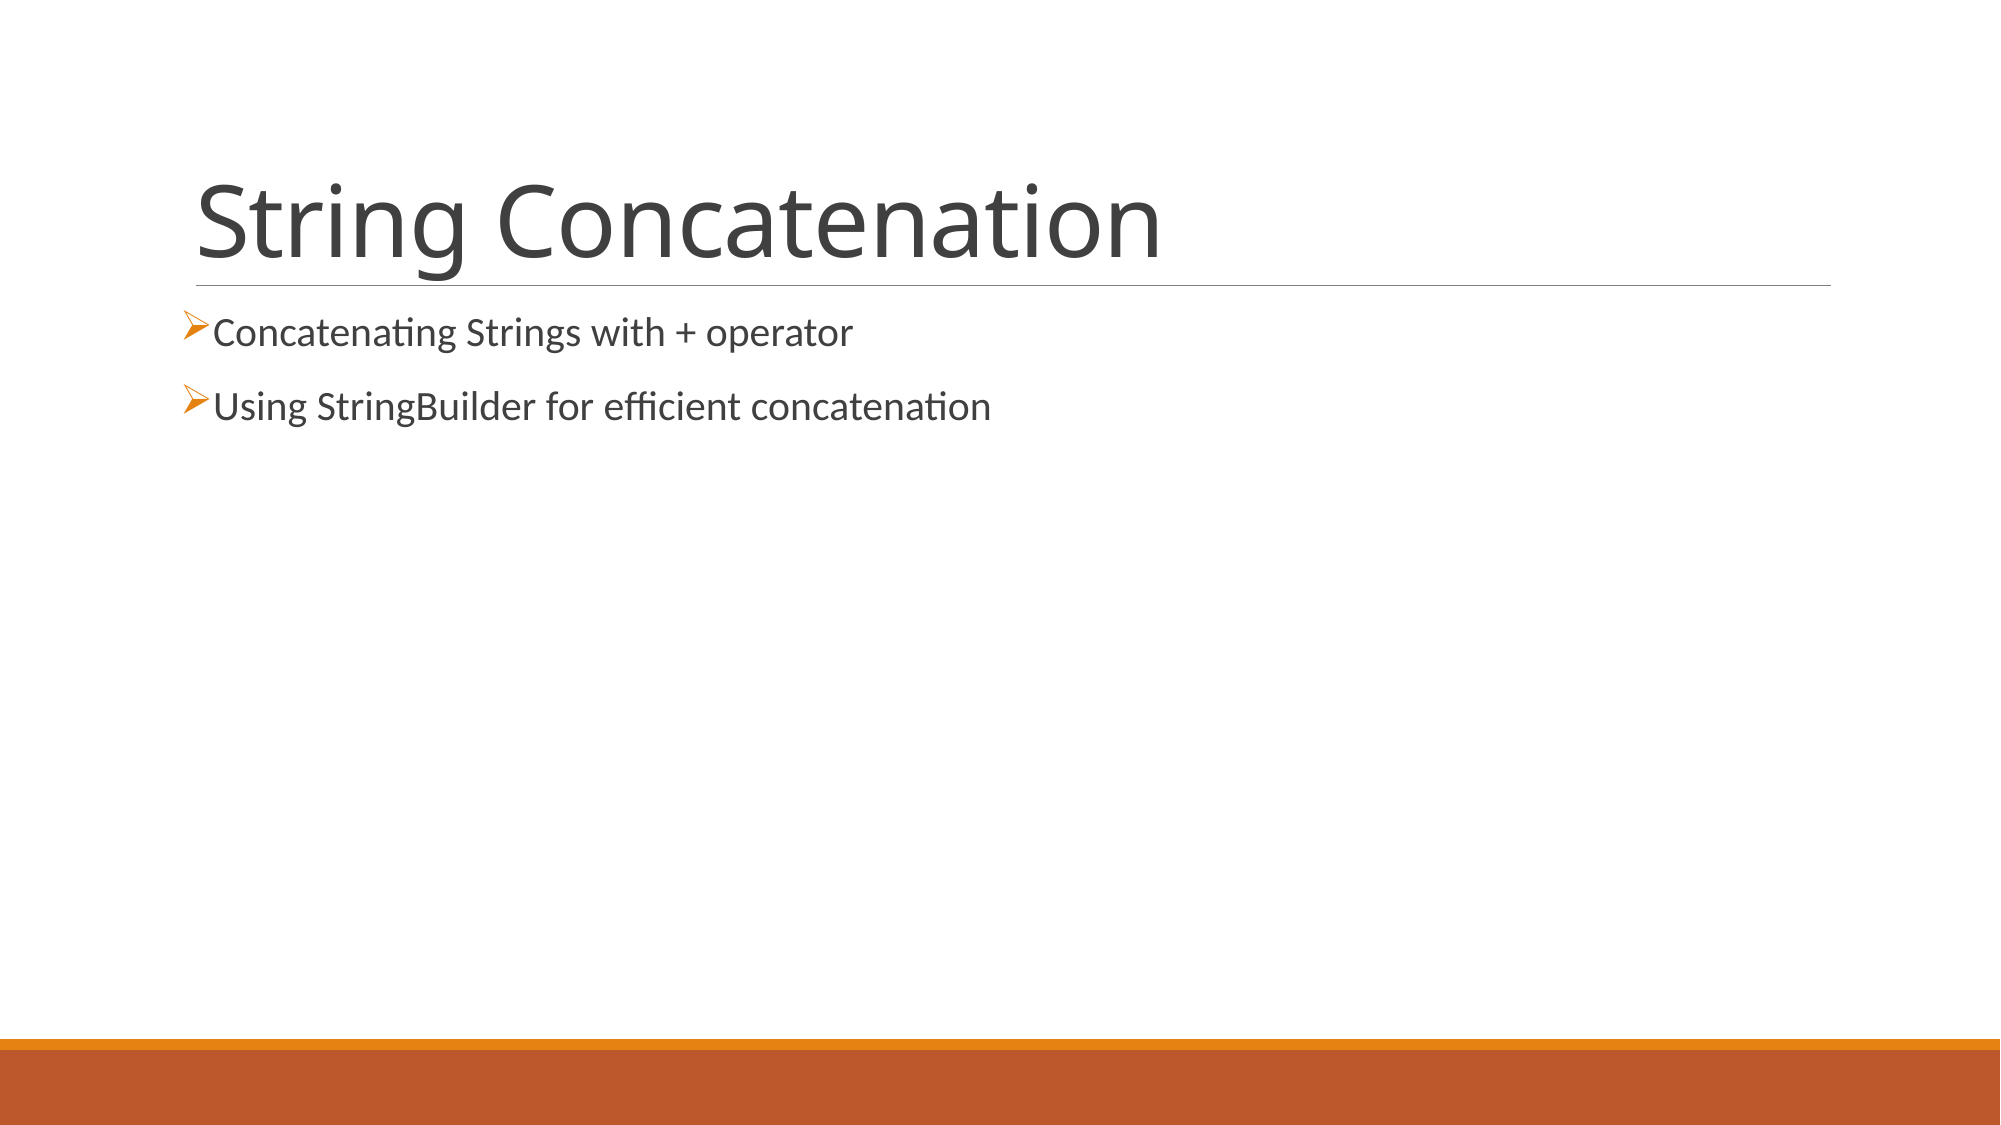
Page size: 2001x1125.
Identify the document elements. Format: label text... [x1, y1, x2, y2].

list Concatenating Strings with + operator Using StringBuilder for efficient concatenation [180, 302, 1830, 963]
title String Concatenation [180, 47, 1830, 285]
